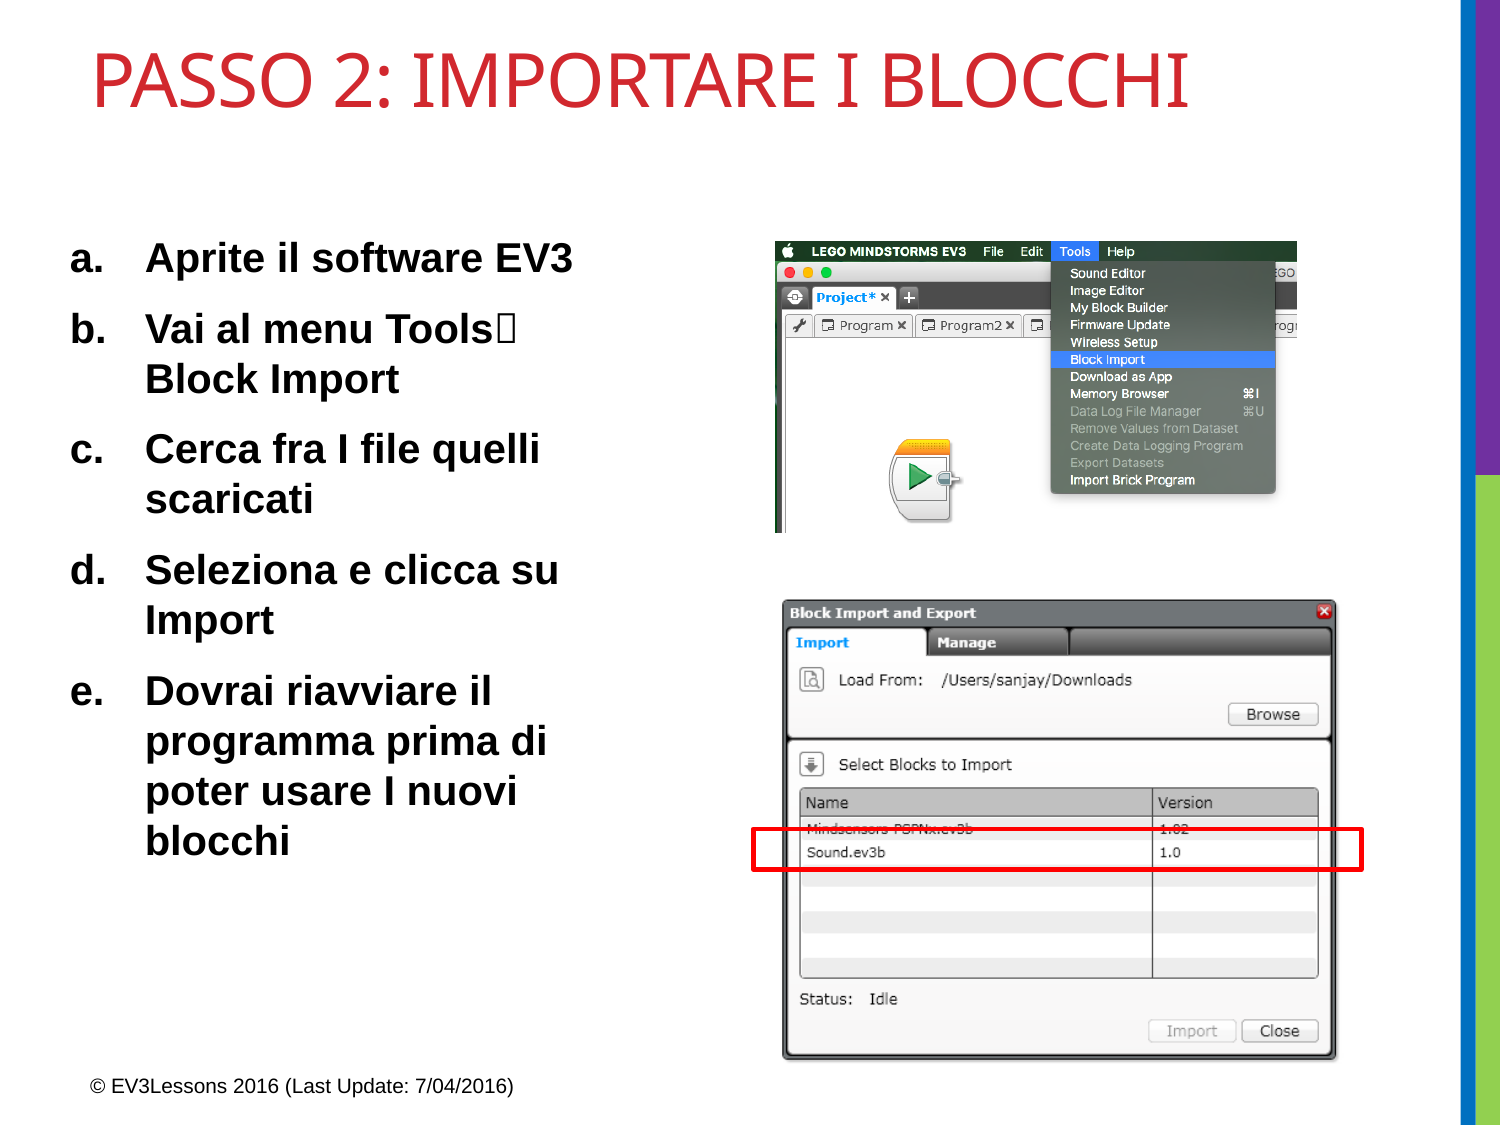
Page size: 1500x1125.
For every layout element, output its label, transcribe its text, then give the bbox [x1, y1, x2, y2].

list Aprite il software EV3 Vai al menu Tools Block Import Cerca fra I file quelli scaricati Seleziona e clicca su Import Dovrai riavviare il programma prima di poter usare I nuovi blocchi [54, 222, 654, 1024]
text_box [1354, 827, 1364, 872]
footer © EV3Lessons 2016 (Last Update: 7/04/2016) [75, 1065, 677, 1112]
text_box [751, 827, 774, 872]
title PASSO 2: ImportARE I BlocCHI [75, 25, 1428, 250]
picture [775, 240, 1298, 533]
picture [775, 595, 1346, 1066]
